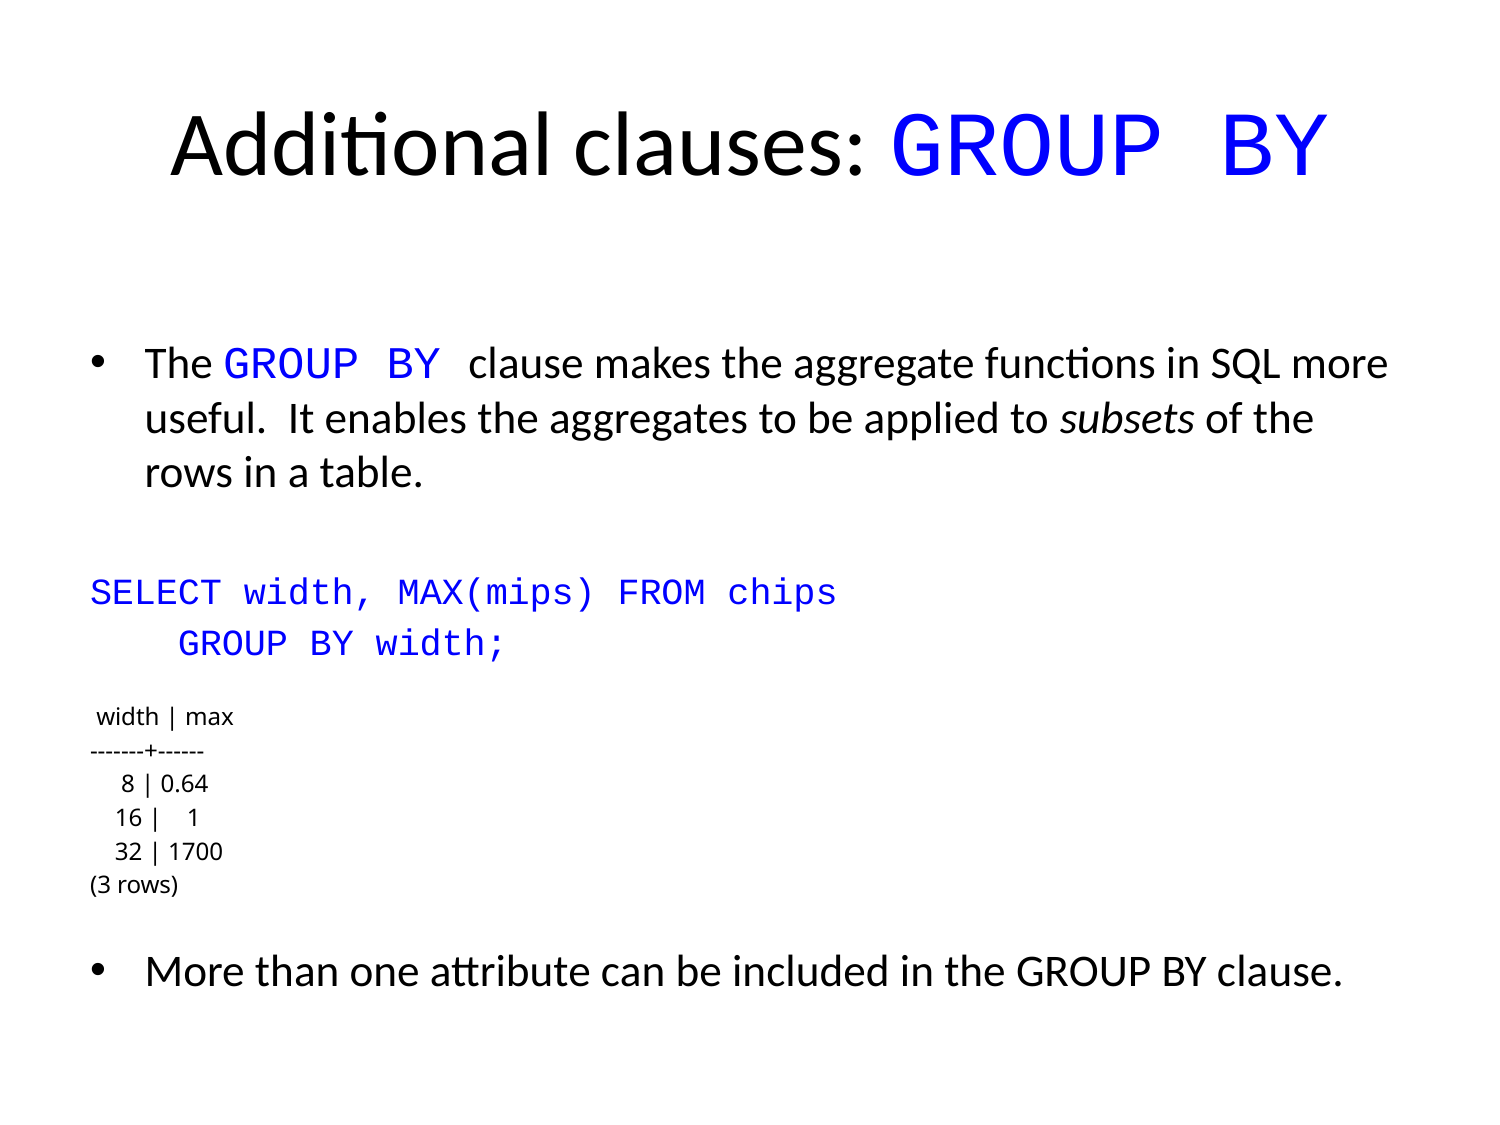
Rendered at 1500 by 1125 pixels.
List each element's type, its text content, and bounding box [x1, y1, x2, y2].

title Additional clauses: GROUP BY [75, 45, 1425, 233]
list The GROUP BY clause makes the aggregate functions in SQL more useful. It enables the aggregates to be applied to subsets of the rows in a table. SELECT width, MAX(mips) FROM chips GROUP BY width; width | max -------+------ 8 | 0.64 16 | 1 32 | 1700 (3 rows) More than one attribute can be included in the GROUP BY clause. [75, 262, 1425, 1005]
